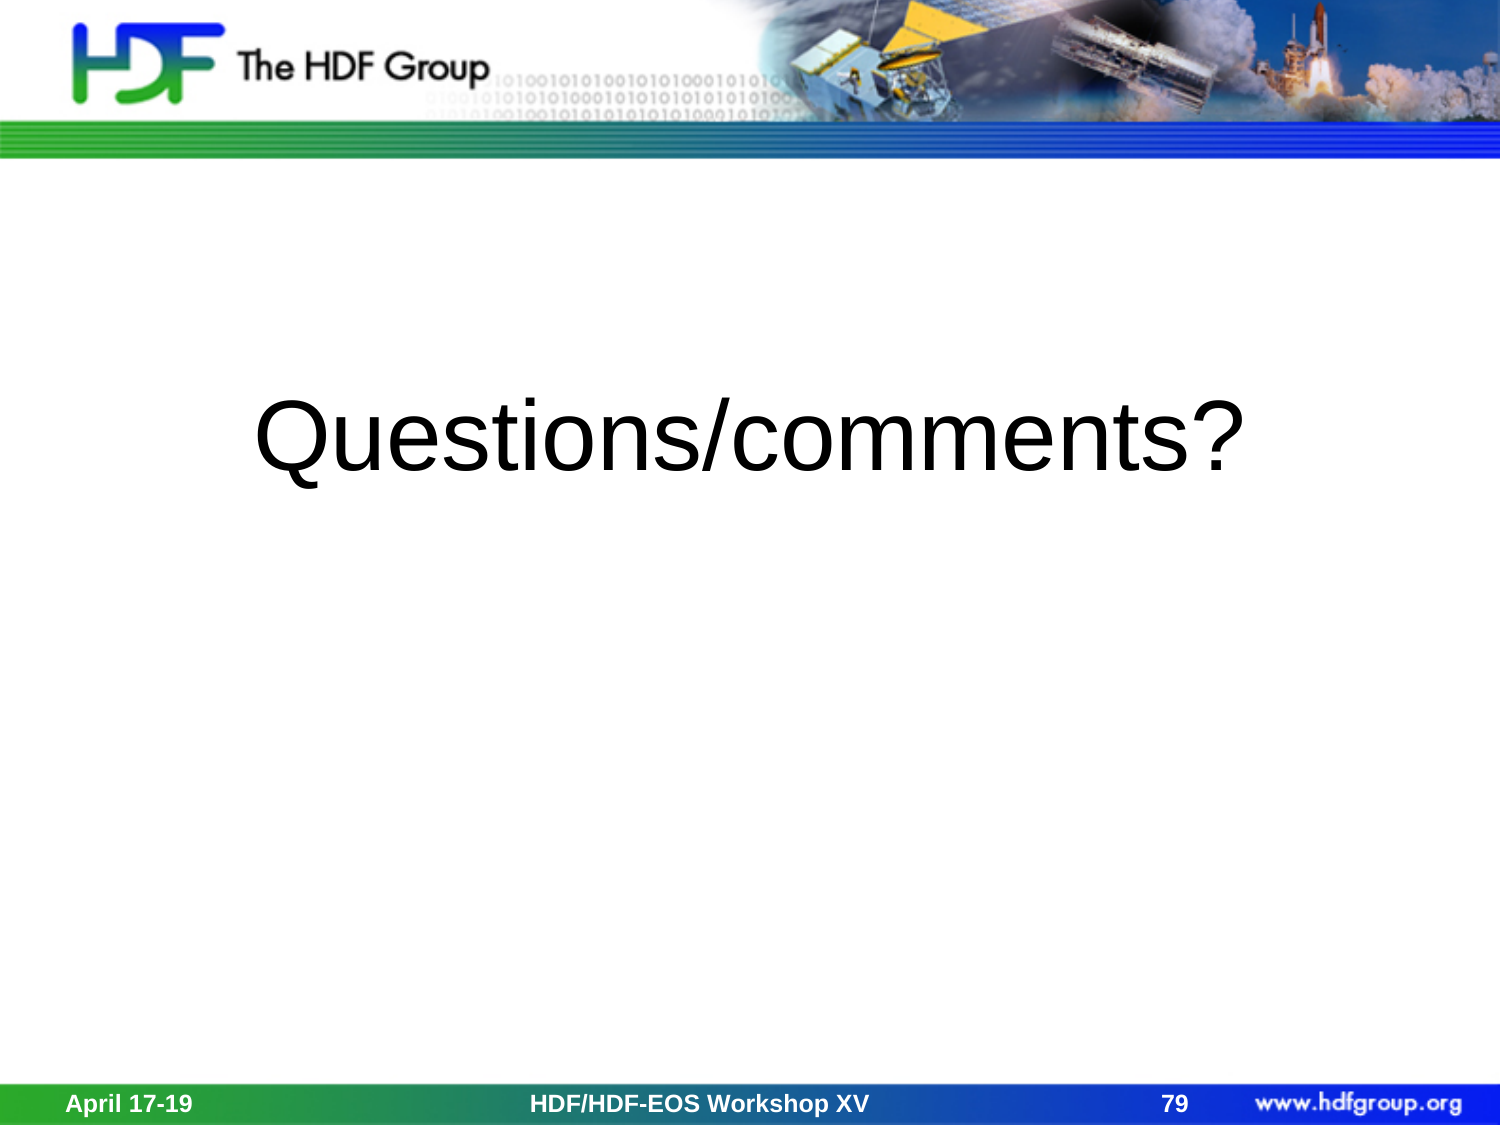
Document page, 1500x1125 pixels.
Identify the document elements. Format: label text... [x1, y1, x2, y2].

footer HDF/HDF-EOS Workshop XV [374, 1087, 1026, 1125]
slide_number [49, 1087, 313, 1125]
picture [0, 0, 1500, 1125]
title Questions/comments? [112, 362, 1388, 701]
slide_number 79 [1112, 1087, 1238, 1125]
